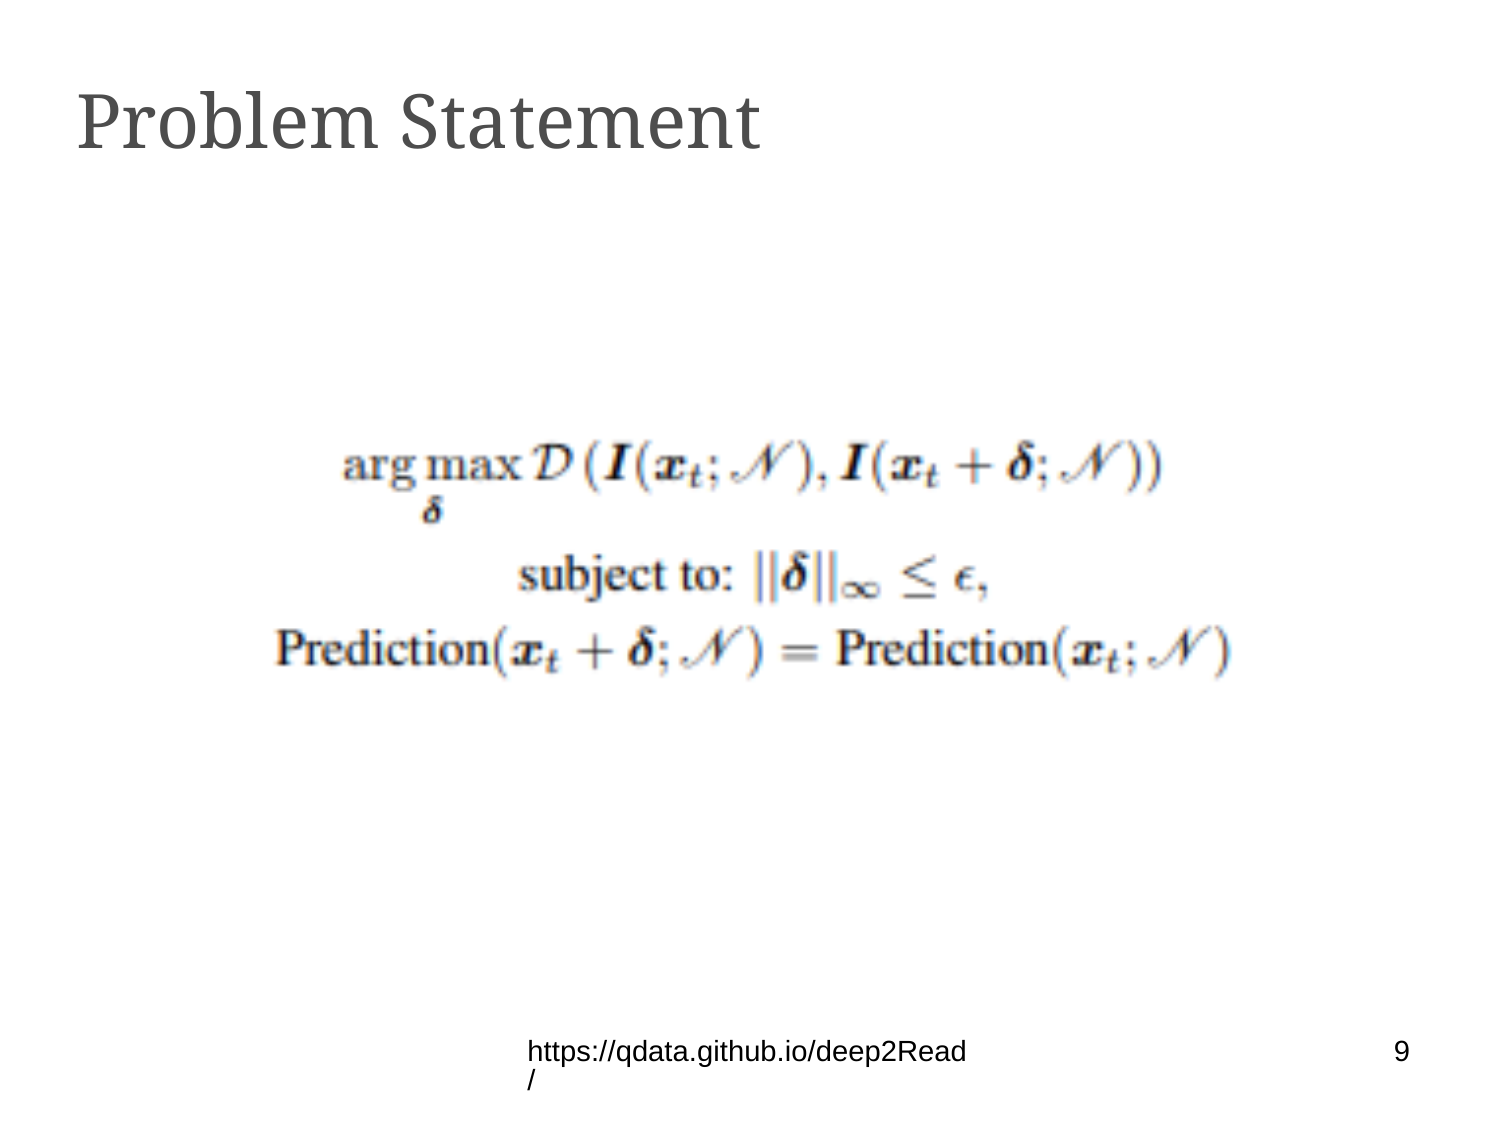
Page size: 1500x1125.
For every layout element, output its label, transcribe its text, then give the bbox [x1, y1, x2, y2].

footer https://qdata.github.io/deep2Read/ [512, 1024, 988, 1103]
slide_number 9 [1074, 1024, 1425, 1103]
text_box Problem Statement [61, 24, 1398, 213]
picture [252, 418, 1248, 707]
